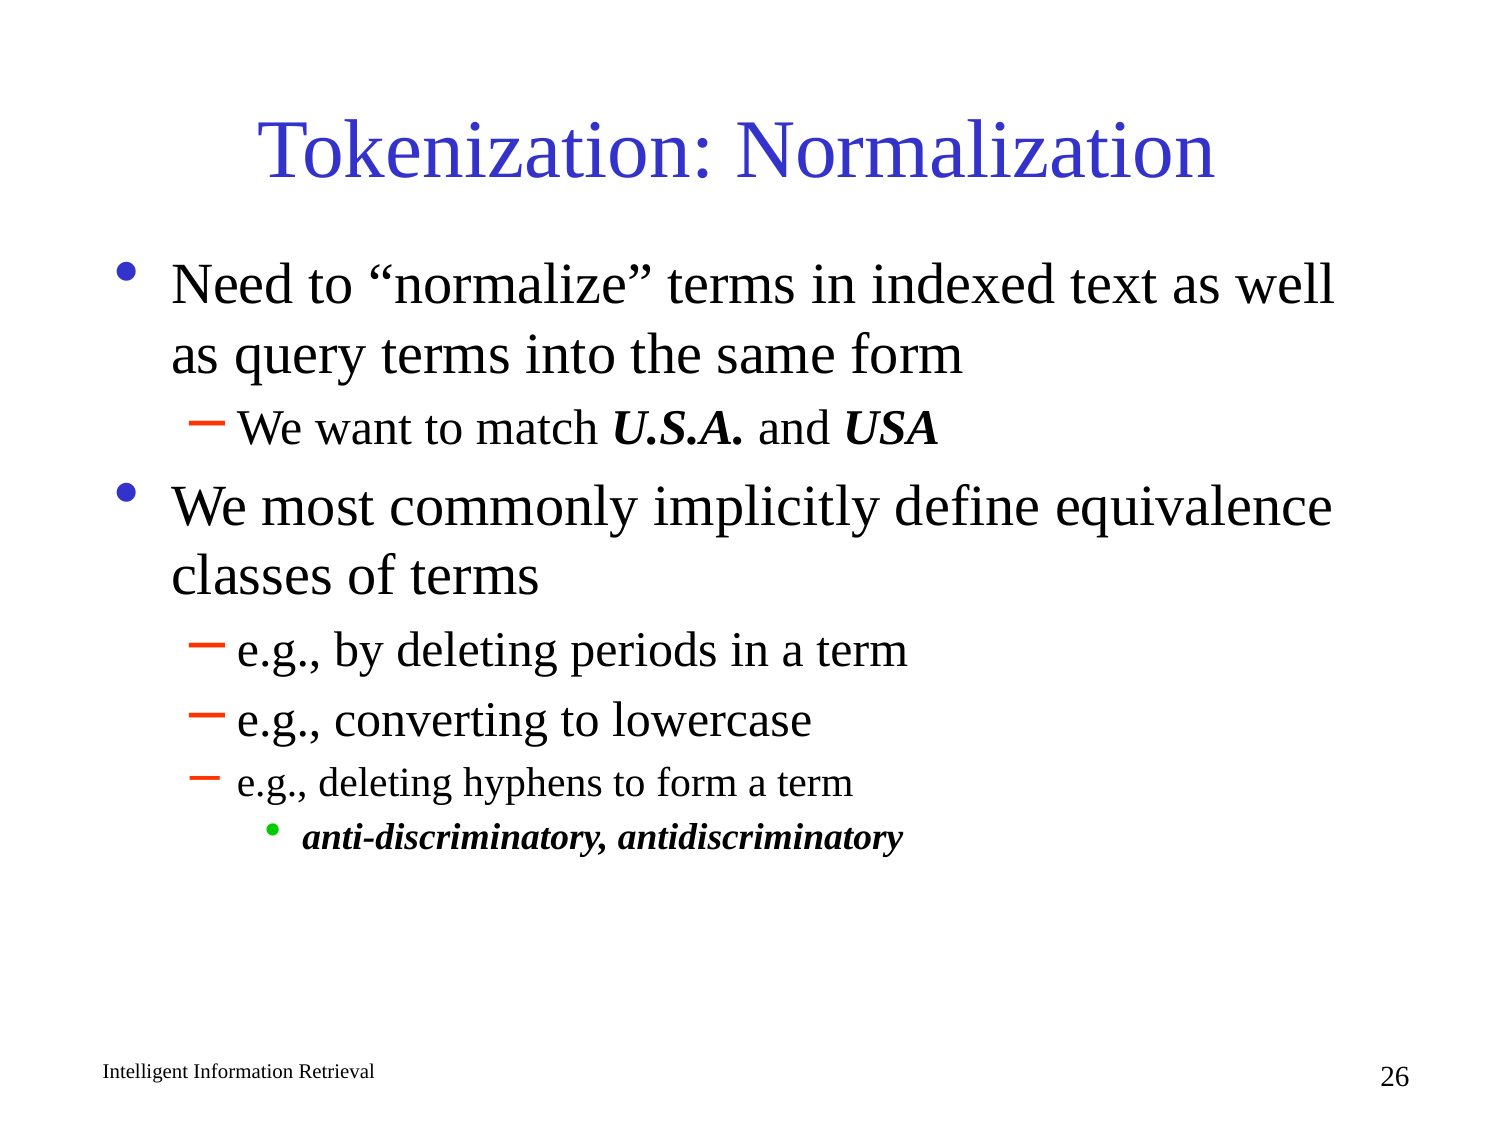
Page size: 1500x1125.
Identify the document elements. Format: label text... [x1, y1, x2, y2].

slide_number 26 [1112, 1049, 1426, 1088]
title Tokenization: Normalization [99, 49, 1376, 237]
footer Intelligent Information Retrieval [87, 1049, 651, 1088]
list Need to “normalize” terms in indexed text as well as query terms into the same form We want to match U.S.A. and USA We most commonly implicitly define equivalence classes of terms e.g., by deleting periods in a term e.g., converting to lowercase e.g., deleting hyphens to form a term anti-discriminatory, antidiscriminatory [99, 237, 1376, 963]
